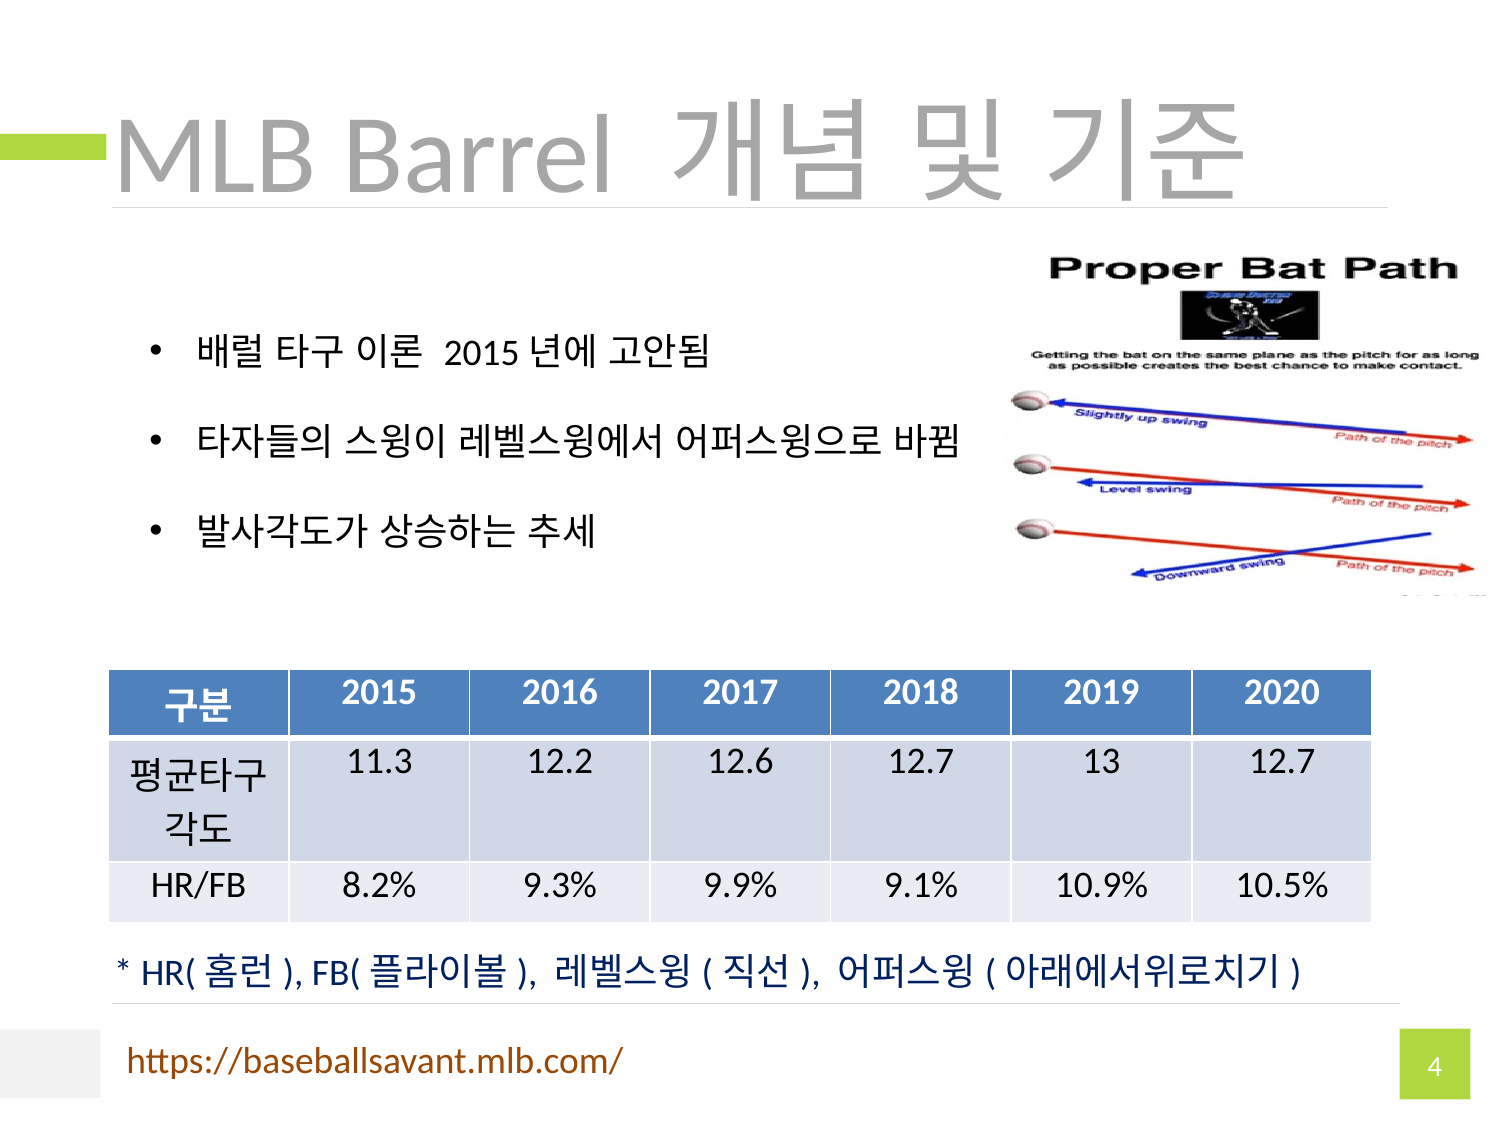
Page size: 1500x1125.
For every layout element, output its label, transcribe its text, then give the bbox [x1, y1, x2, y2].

picture [1005, 243, 1500, 599]
table_cell 12.6 [651, 741, 830, 861]
table_cell 9.3% [470, 863, 649, 922]
table_cell 10.5% [1193, 863, 1371, 922]
table_header 2016 [470, 670, 649, 735]
text_box https://baseballsavant.mlb.com/ [111, 1028, 639, 1089]
table_cell 8.2% [290, 863, 469, 922]
table_cell 11.3 [290, 741, 469, 861]
table_header 2018 [831, 670, 1010, 735]
table_cell 9.9% [651, 863, 830, 922]
text_box * HR(홈런), FB(플라이볼), 레벨스윙(직선), 어퍼스윙(아래에서위로치기) [99, 940, 1317, 1001]
table_cell 10.9% [1012, 863, 1191, 922]
table_header 2017 [651, 670, 830, 735]
table_cell 9.1% [831, 863, 1010, 922]
table_header 2020 [1193, 670, 1371, 735]
table_cell HR/FB [109, 863, 288, 922]
table_cell 12.2 [470, 741, 649, 861]
table_cell 평균타구 각도 [109, 741, 288, 861]
table_cell 13 [1012, 741, 1191, 861]
table_header 구분 [109, 670, 288, 735]
text_box [110, 1033, 610, 1096]
table_header 2019 [1012, 670, 1191, 735]
table_cell 12.7 [1193, 741, 1371, 861]
table_cell 12.7 [831, 741, 1010, 861]
text_box 배럴 타구 이론 2015년에 고안됨 타자들의 스윙이 레벨스윙에서 어퍼스윙으로 바뀜 발사각도가 상승하는 추세 [134, 320, 978, 560]
table_header 2015 [290, 670, 469, 735]
title MLB Barrel 개념 및 기준 [112, 90, 1388, 204]
